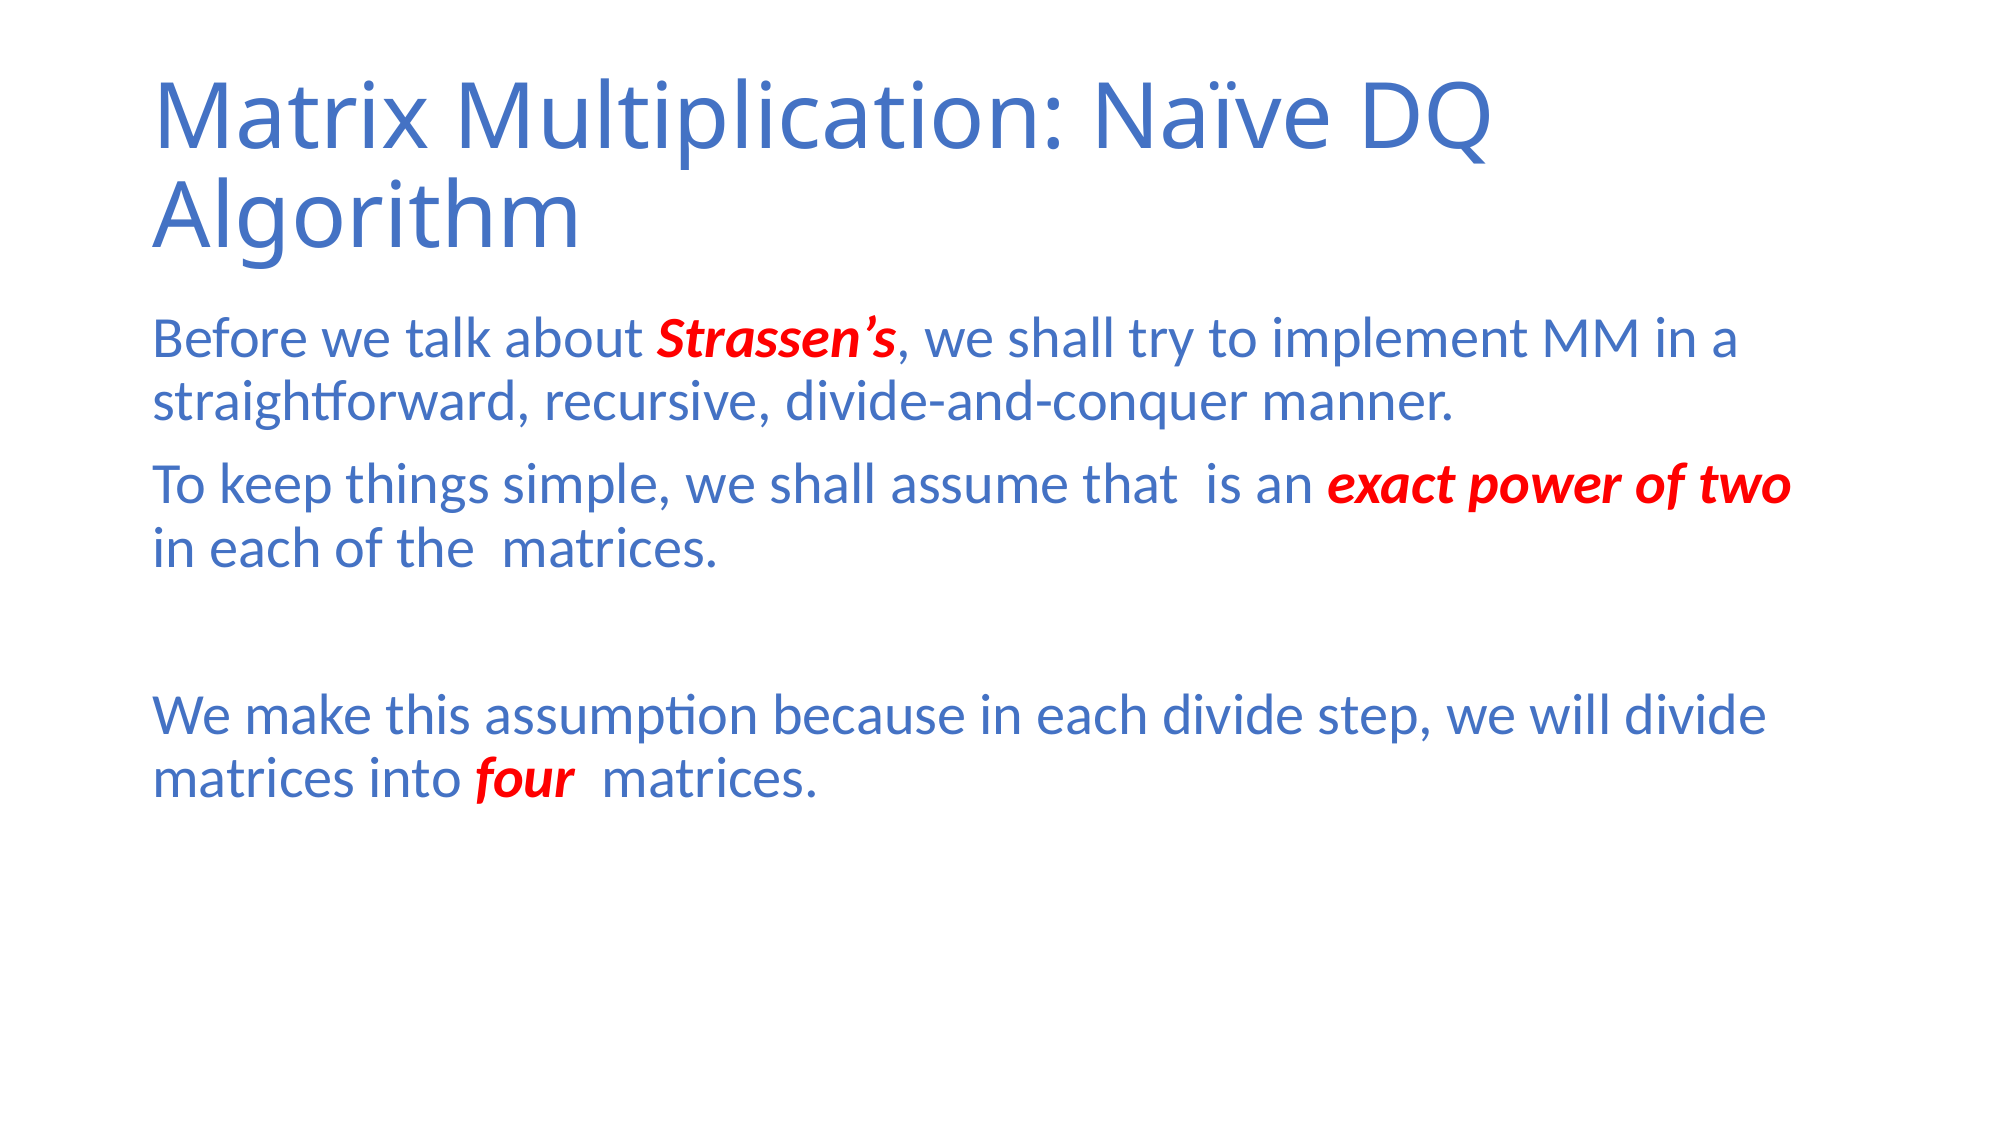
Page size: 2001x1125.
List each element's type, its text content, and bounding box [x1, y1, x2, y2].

title Matrix Multiplication: Naïve DQ Algorithm [137, 59, 1863, 278]
